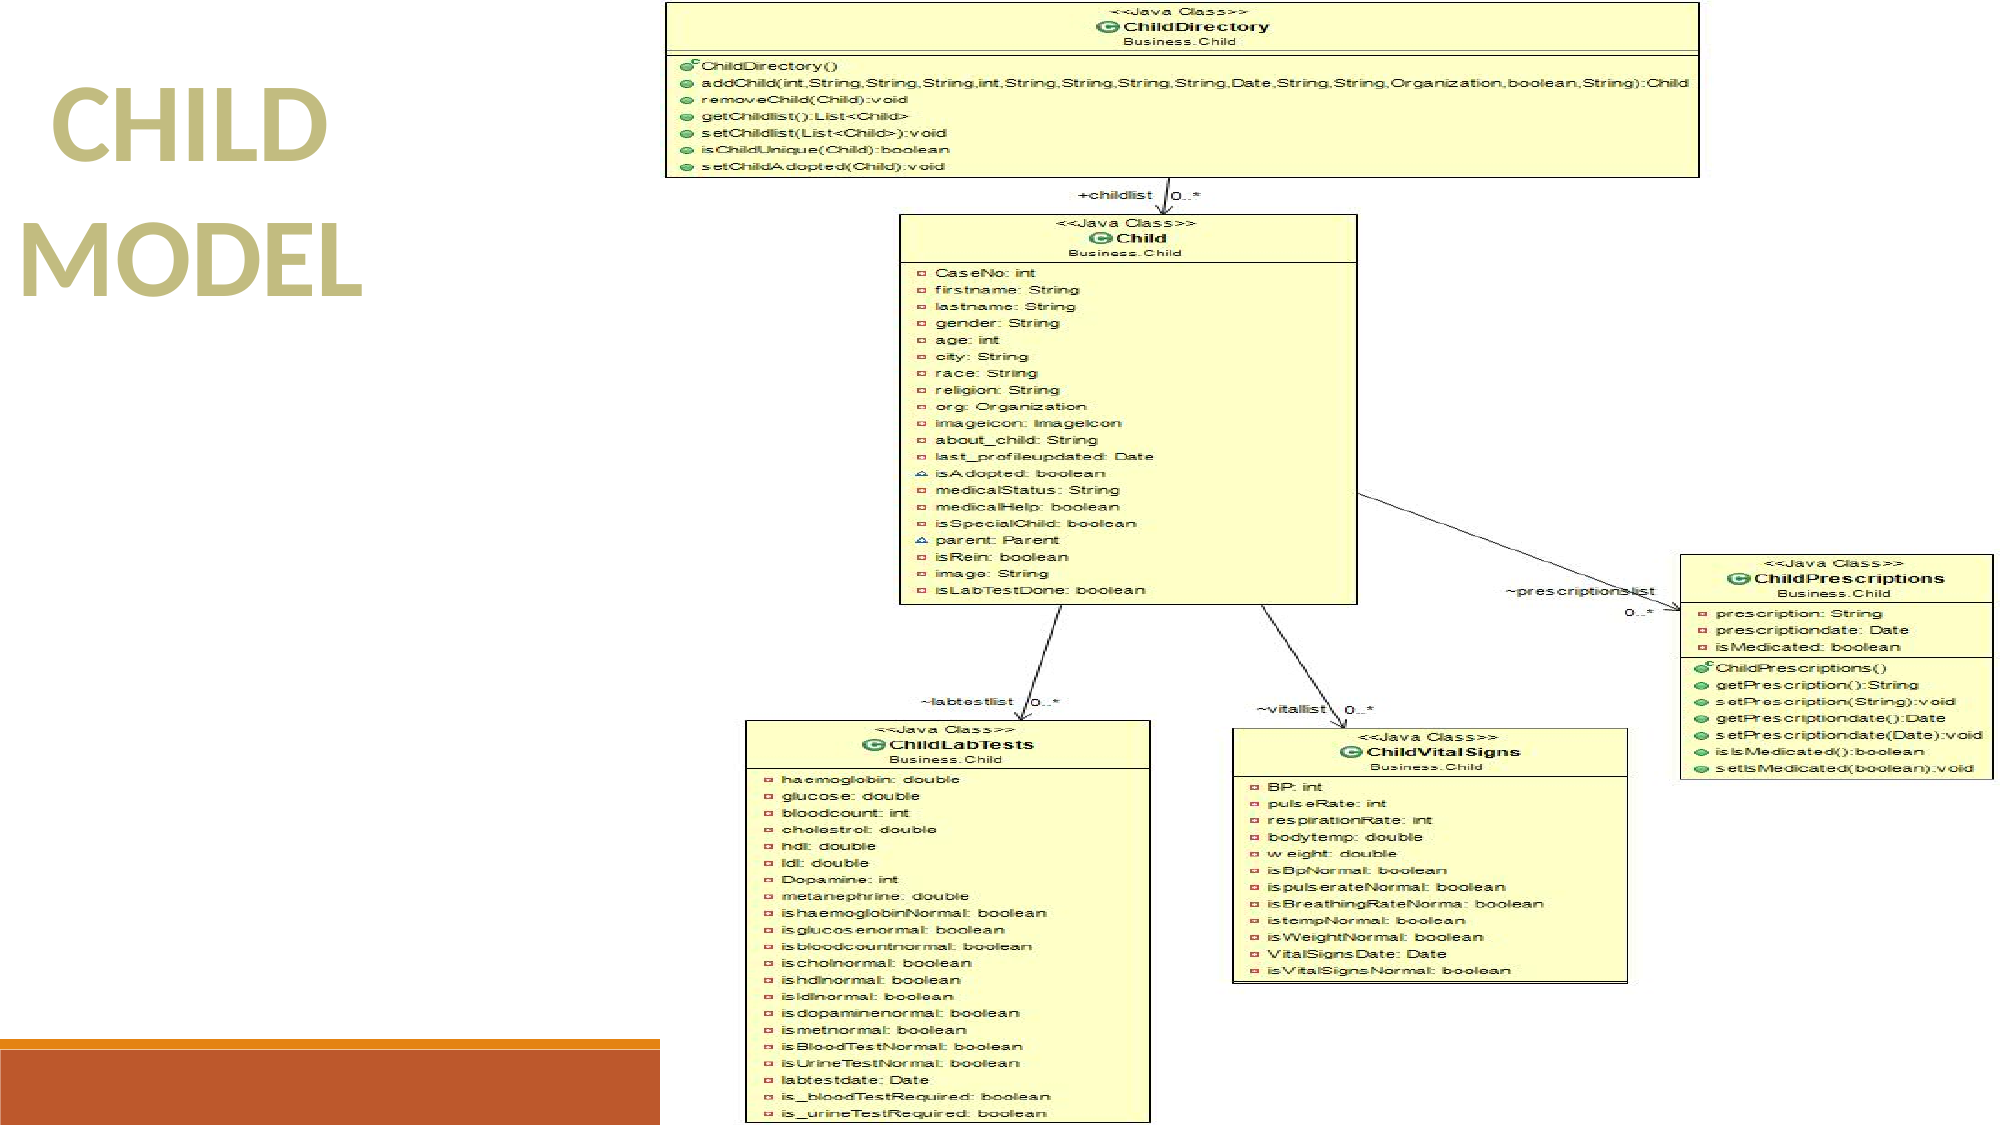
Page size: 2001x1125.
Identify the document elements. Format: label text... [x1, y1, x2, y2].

picture [659, 0, 2000, 1125]
text_box CHILD MODEL [1, 41, 380, 327]
